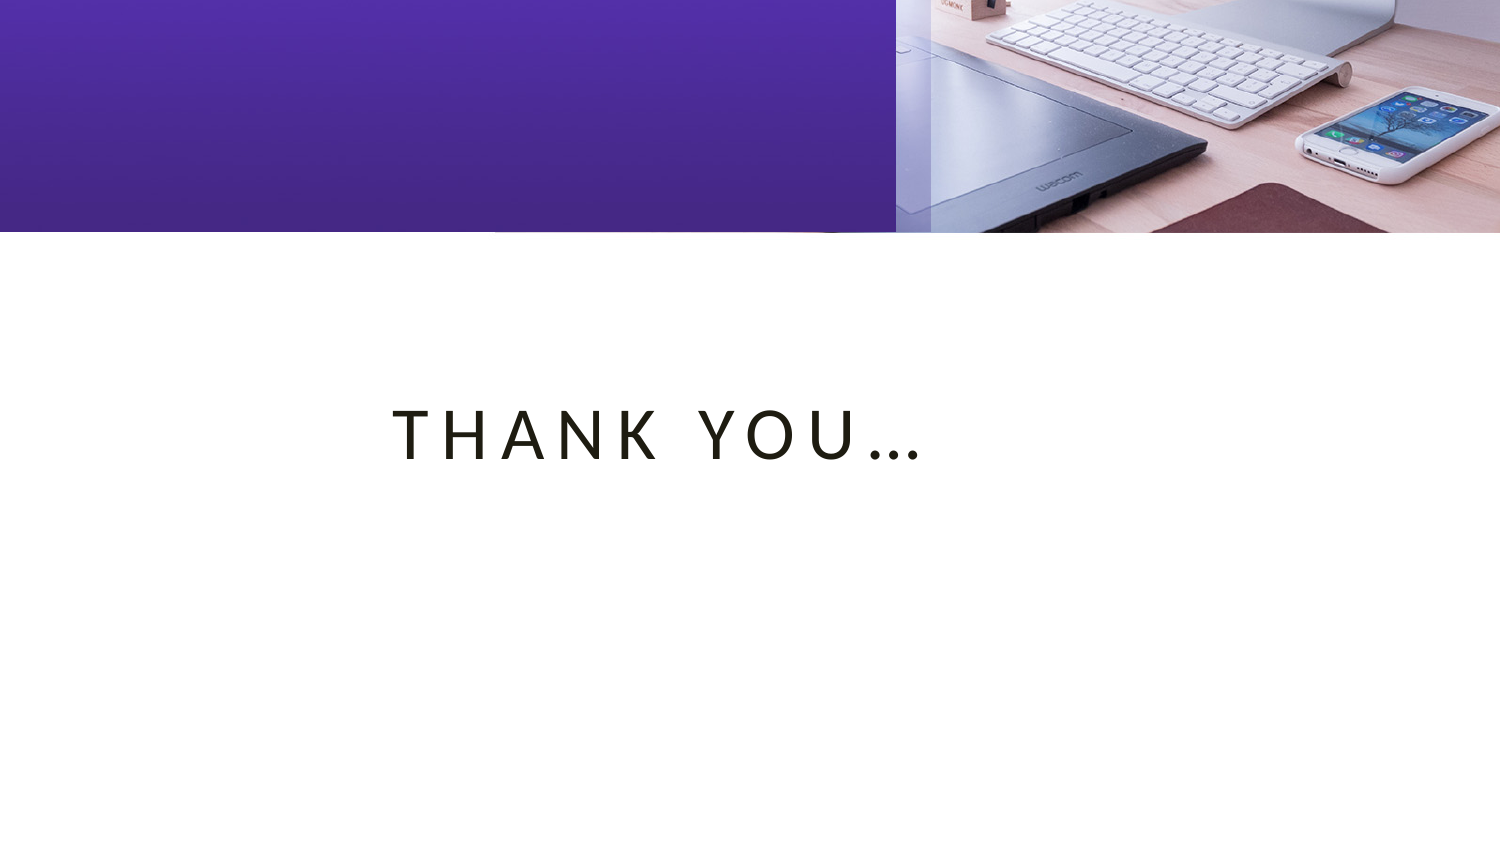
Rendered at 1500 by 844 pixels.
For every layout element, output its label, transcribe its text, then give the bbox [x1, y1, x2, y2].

title THANK YOU… [261, 366, 1052, 492]
picture [0, 0, 1500, 844]
